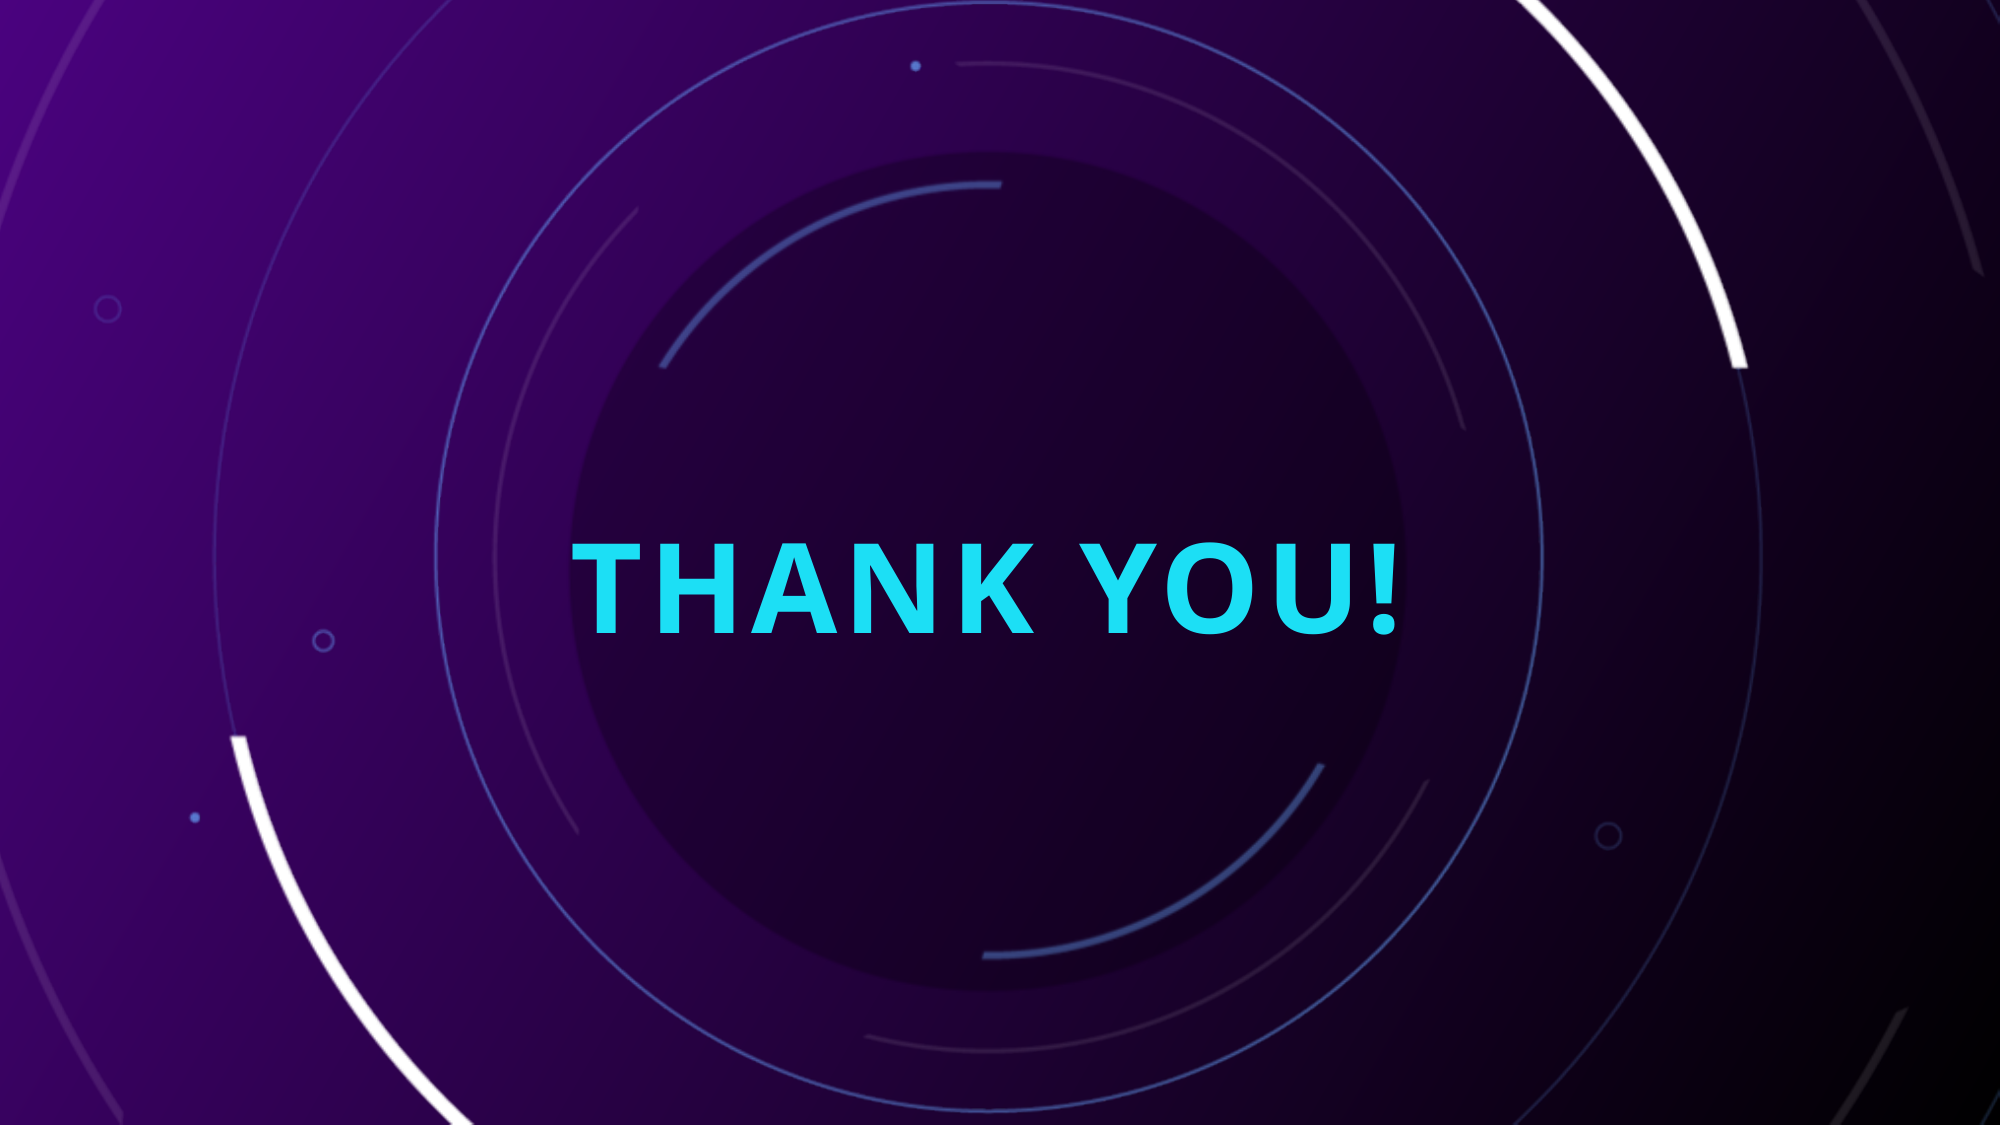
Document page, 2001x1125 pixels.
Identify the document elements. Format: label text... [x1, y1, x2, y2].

title THANK YOU! [16, 133, 1958, 661]
picture [0, 0, 2000, 1125]
